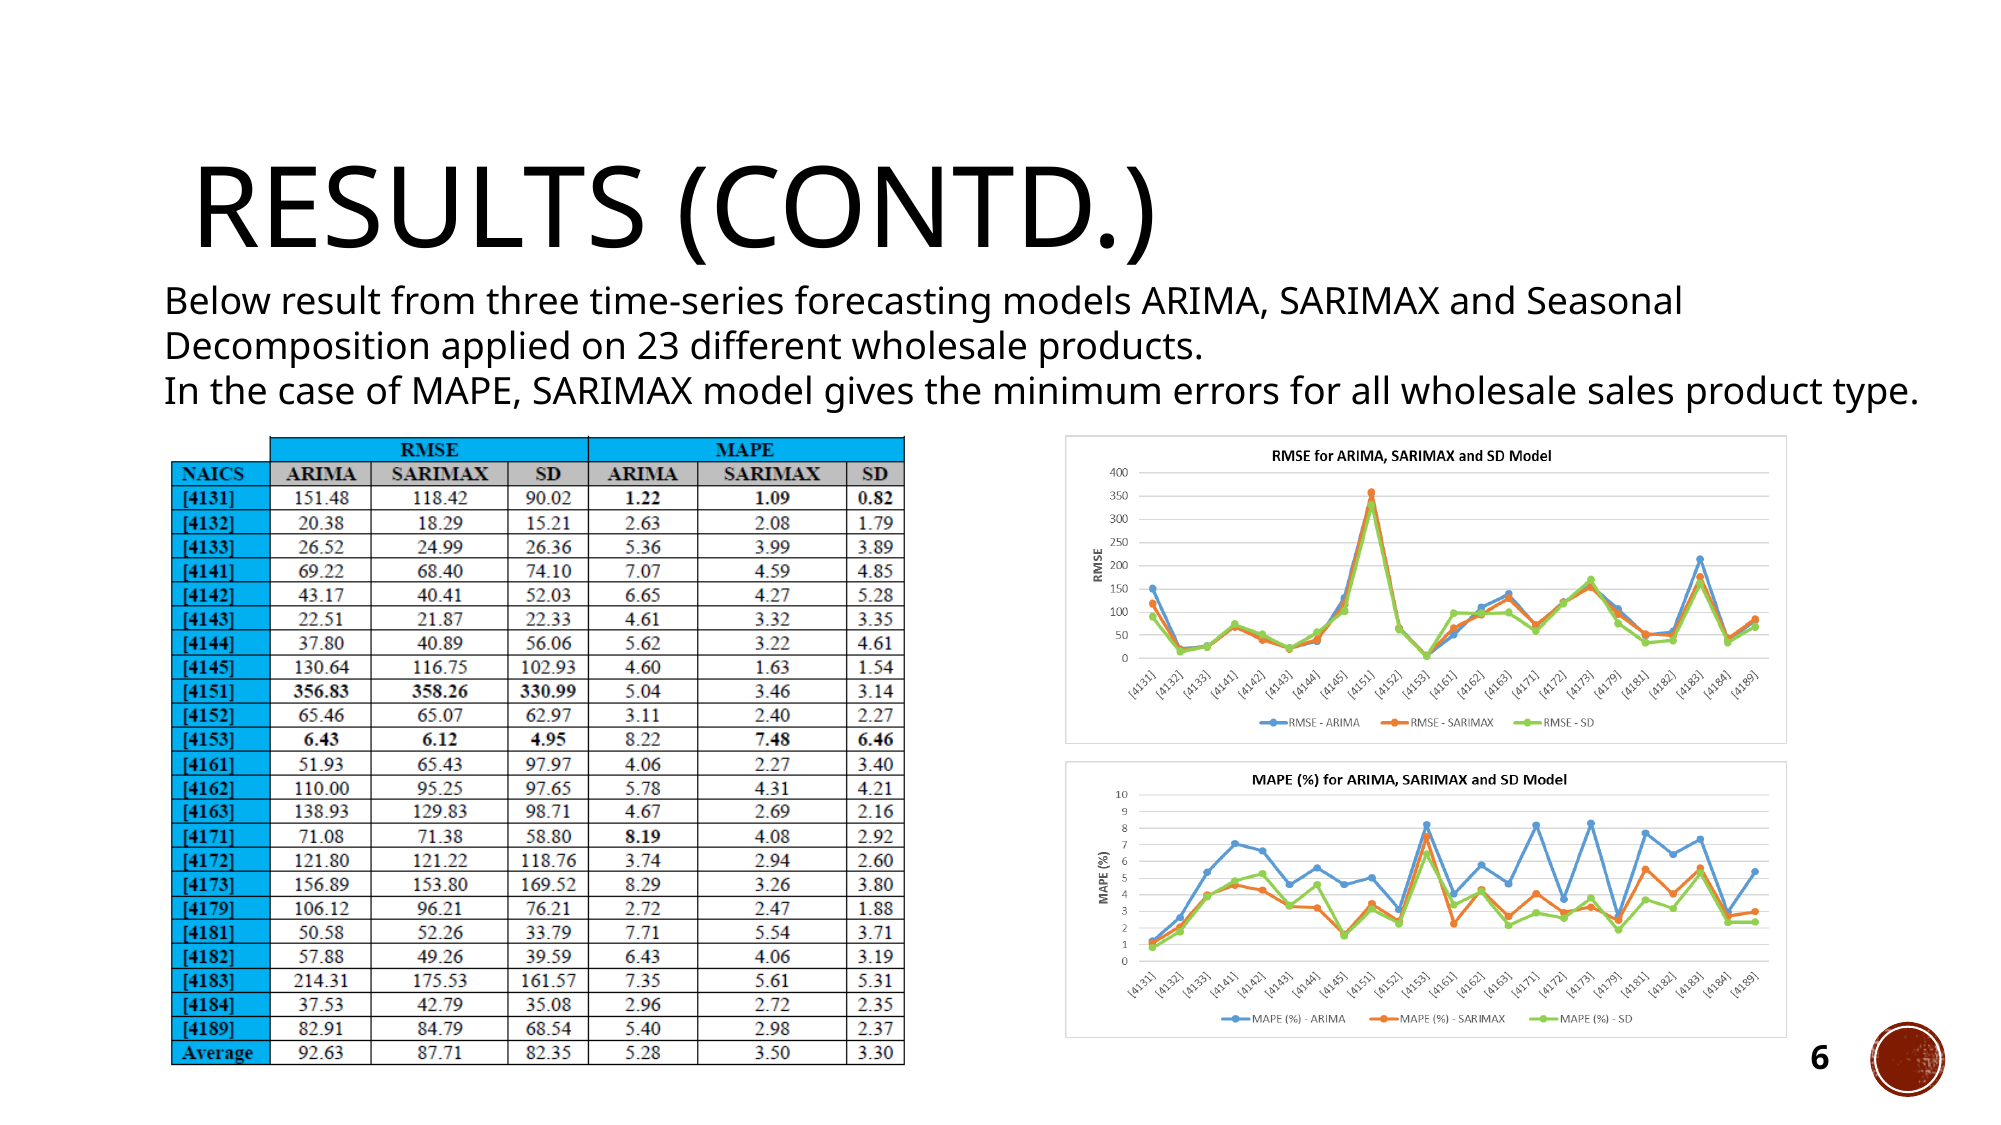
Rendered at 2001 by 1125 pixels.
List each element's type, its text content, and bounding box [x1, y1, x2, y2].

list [168, 433, 909, 1067]
text_box Below result from three time-series forecasting models ARIMA, SARIMAX and Seasonal Decomposition applied on 23 different wholesale products. In the case of MAPE, SARIMAX model gives the minimum errors for all wholesale sales product type. [149, 269, 1946, 420]
slide_number 6 [1767, 1028, 1873, 1089]
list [1068, 439, 1784, 742]
title RESULTS (Contd.) [175, 79, 1826, 269]
picture [1065, 761, 1787, 1038]
